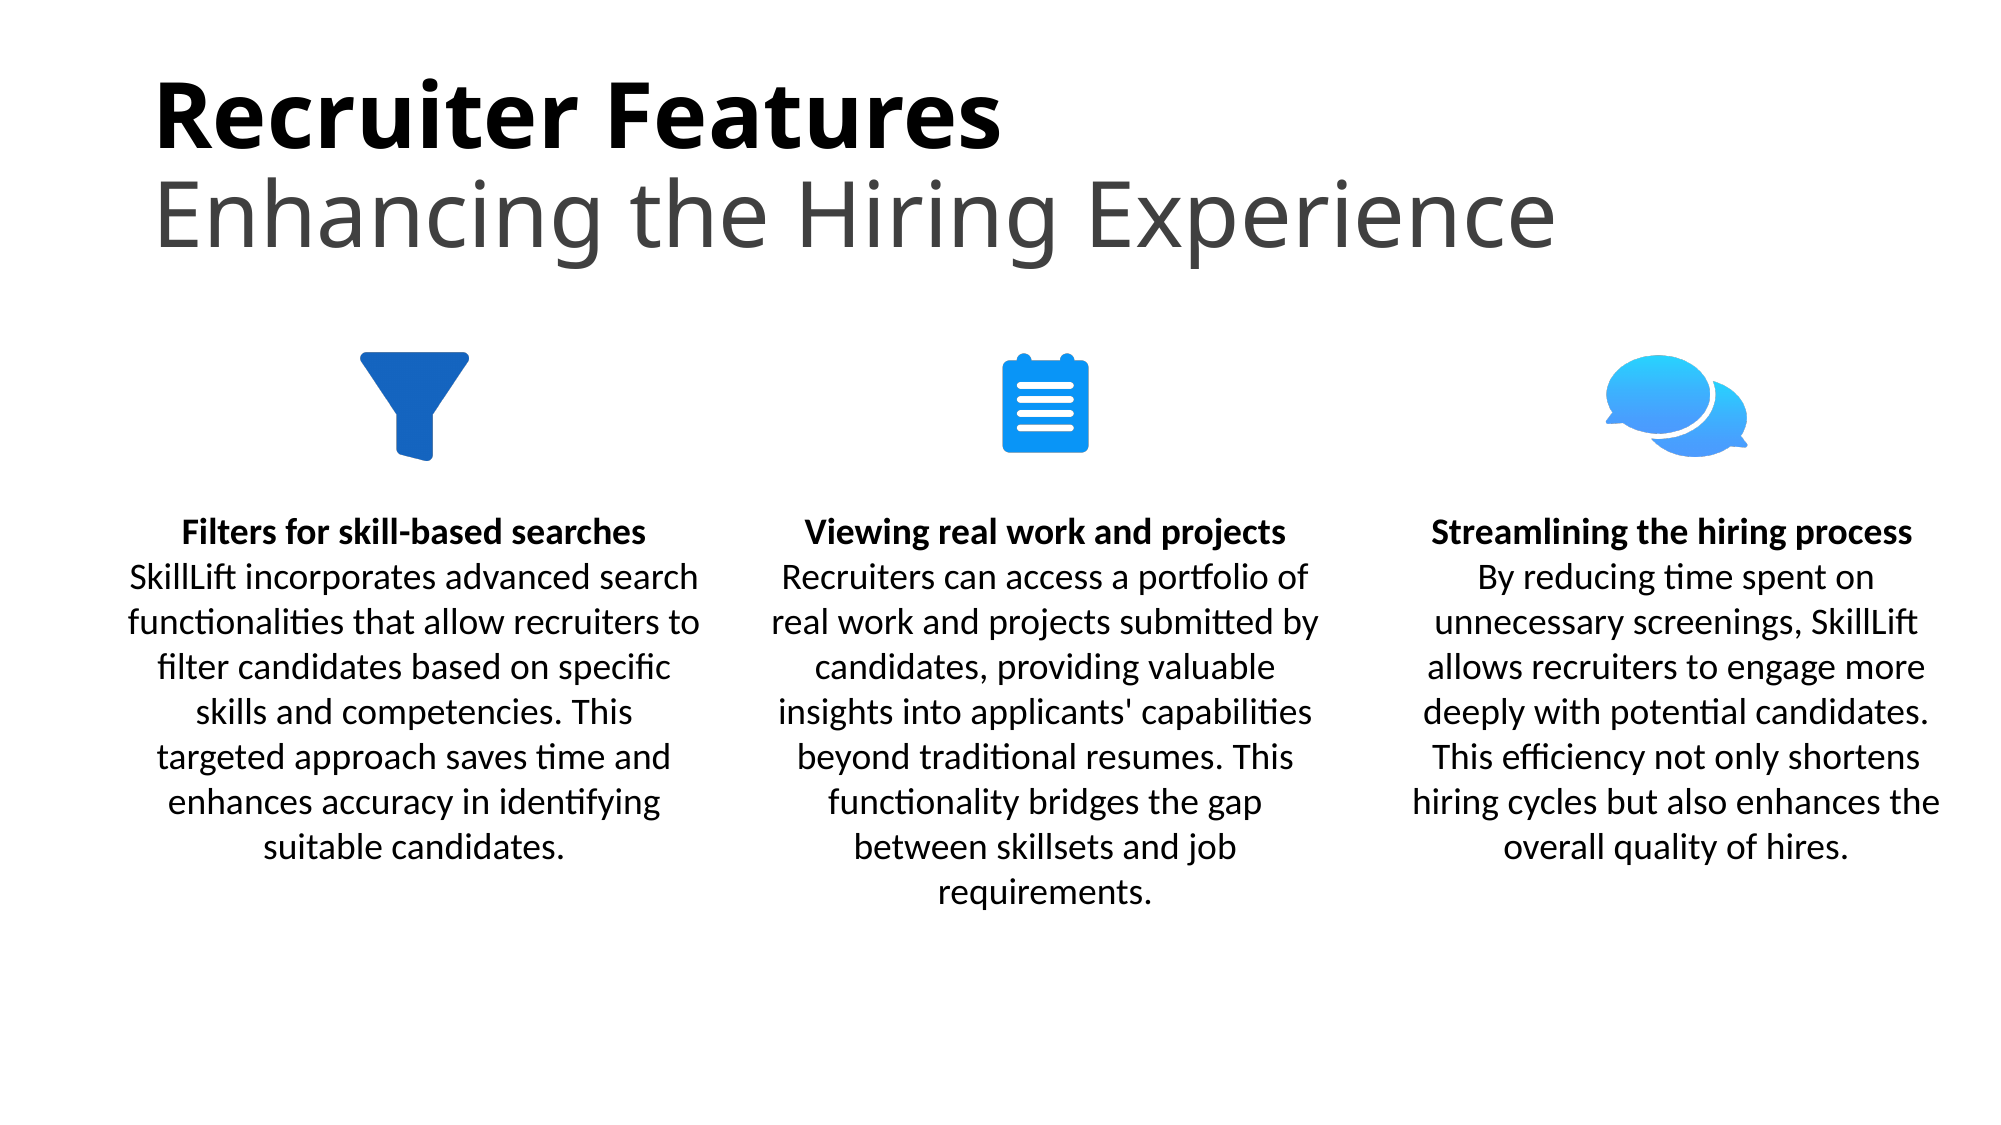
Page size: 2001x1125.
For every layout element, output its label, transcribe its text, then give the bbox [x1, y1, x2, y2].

picture [342, 333, 487, 479]
title Recruiter Features Enhancing the Hiring Experience [137, 59, 1863, 278]
text_box Streamlining the hiring process By reducing time spent on unnecessary screenings, SkillLift allows recruiters to engage more deeply with potential candidates. This efficiency not only shortens hiring cycles but also enhances the overall quality of hires. [1374, 499, 1979, 875]
picture [1598, 328, 1755, 484]
picture [990, 351, 1101, 461]
text_box Viewing real work and projects Recruiters can access a portfolio of real work and projects submitted by candidates, providing valuable insights into applicants' capabilities beyond traditional resumes. This functionality bridges the gap between skillsets and job requirements. [743, 499, 1348, 920]
text_box Filters for skill-based searches SkillLift incorporates advanced search functionalities that allow recruiters to filter candidates based on specific skills and competencies. This targeted approach saves time and enhances accuracy in identifying suitable candidates. [112, 499, 717, 875]
